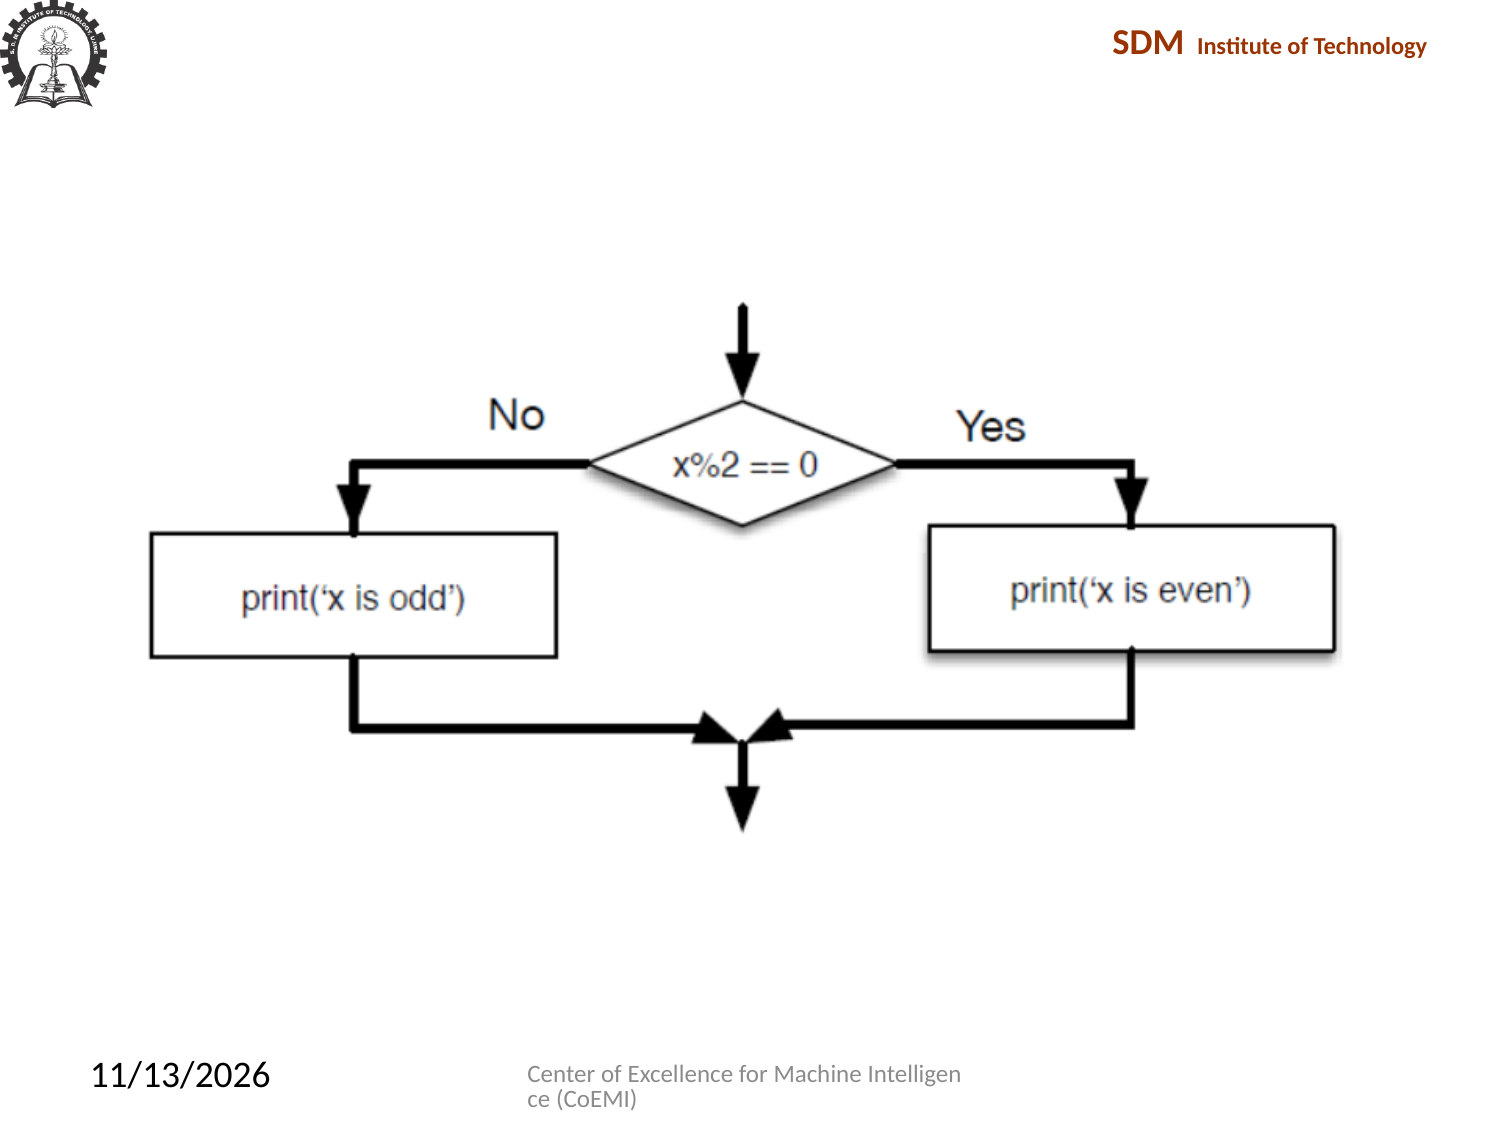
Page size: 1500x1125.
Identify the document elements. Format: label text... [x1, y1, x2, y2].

footer Center of Excellence for Machine Intelligence (CoEMI) [512, 1042, 988, 1103]
picture [108, 282, 1392, 843]
picture [0, 0, 107, 108]
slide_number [75, 1042, 425, 1103]
